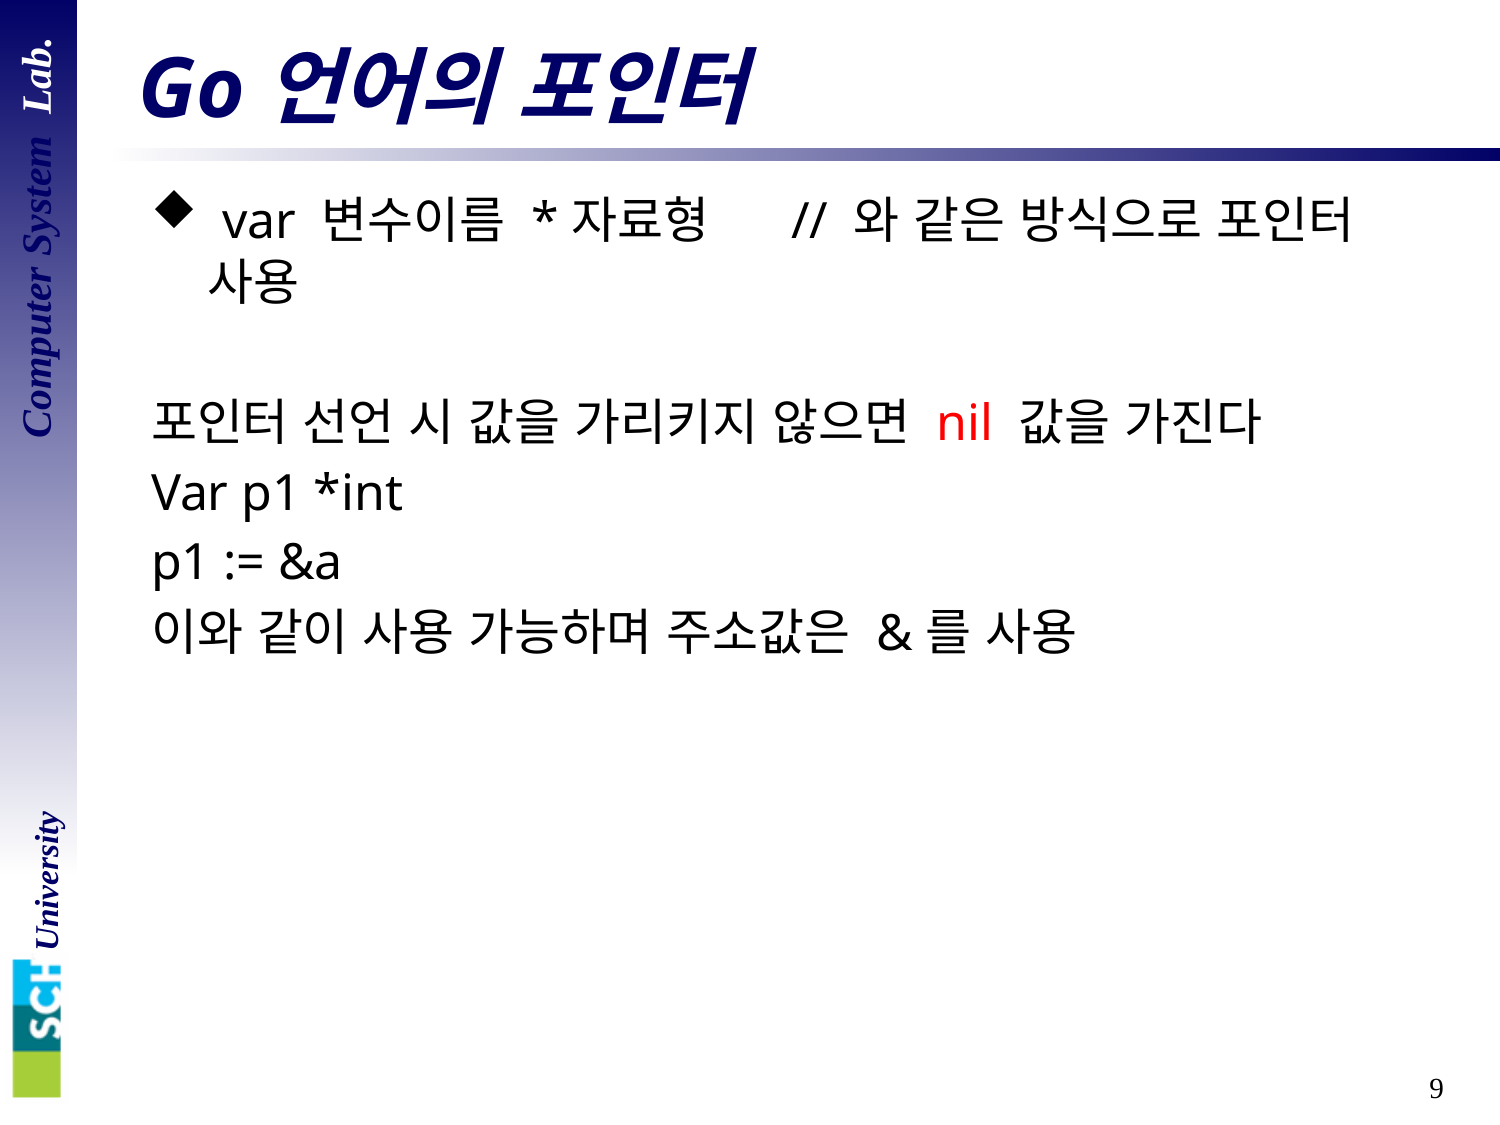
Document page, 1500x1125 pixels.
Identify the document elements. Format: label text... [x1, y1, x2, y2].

picture [5, 952, 69, 1104]
list var 변수이름 *자료형 // 와 같은 방식으로 포인터 사용 포인터 선언 시 값을 가리키지 않으면 nil 값을 가진다 Var p1 *int p1 := &a 이와 같이 사용 가능하며 주소값은 &를 사용 [135, 172, 1448, 1038]
title Go언어의 포인터 [123, 25, 1460, 143]
